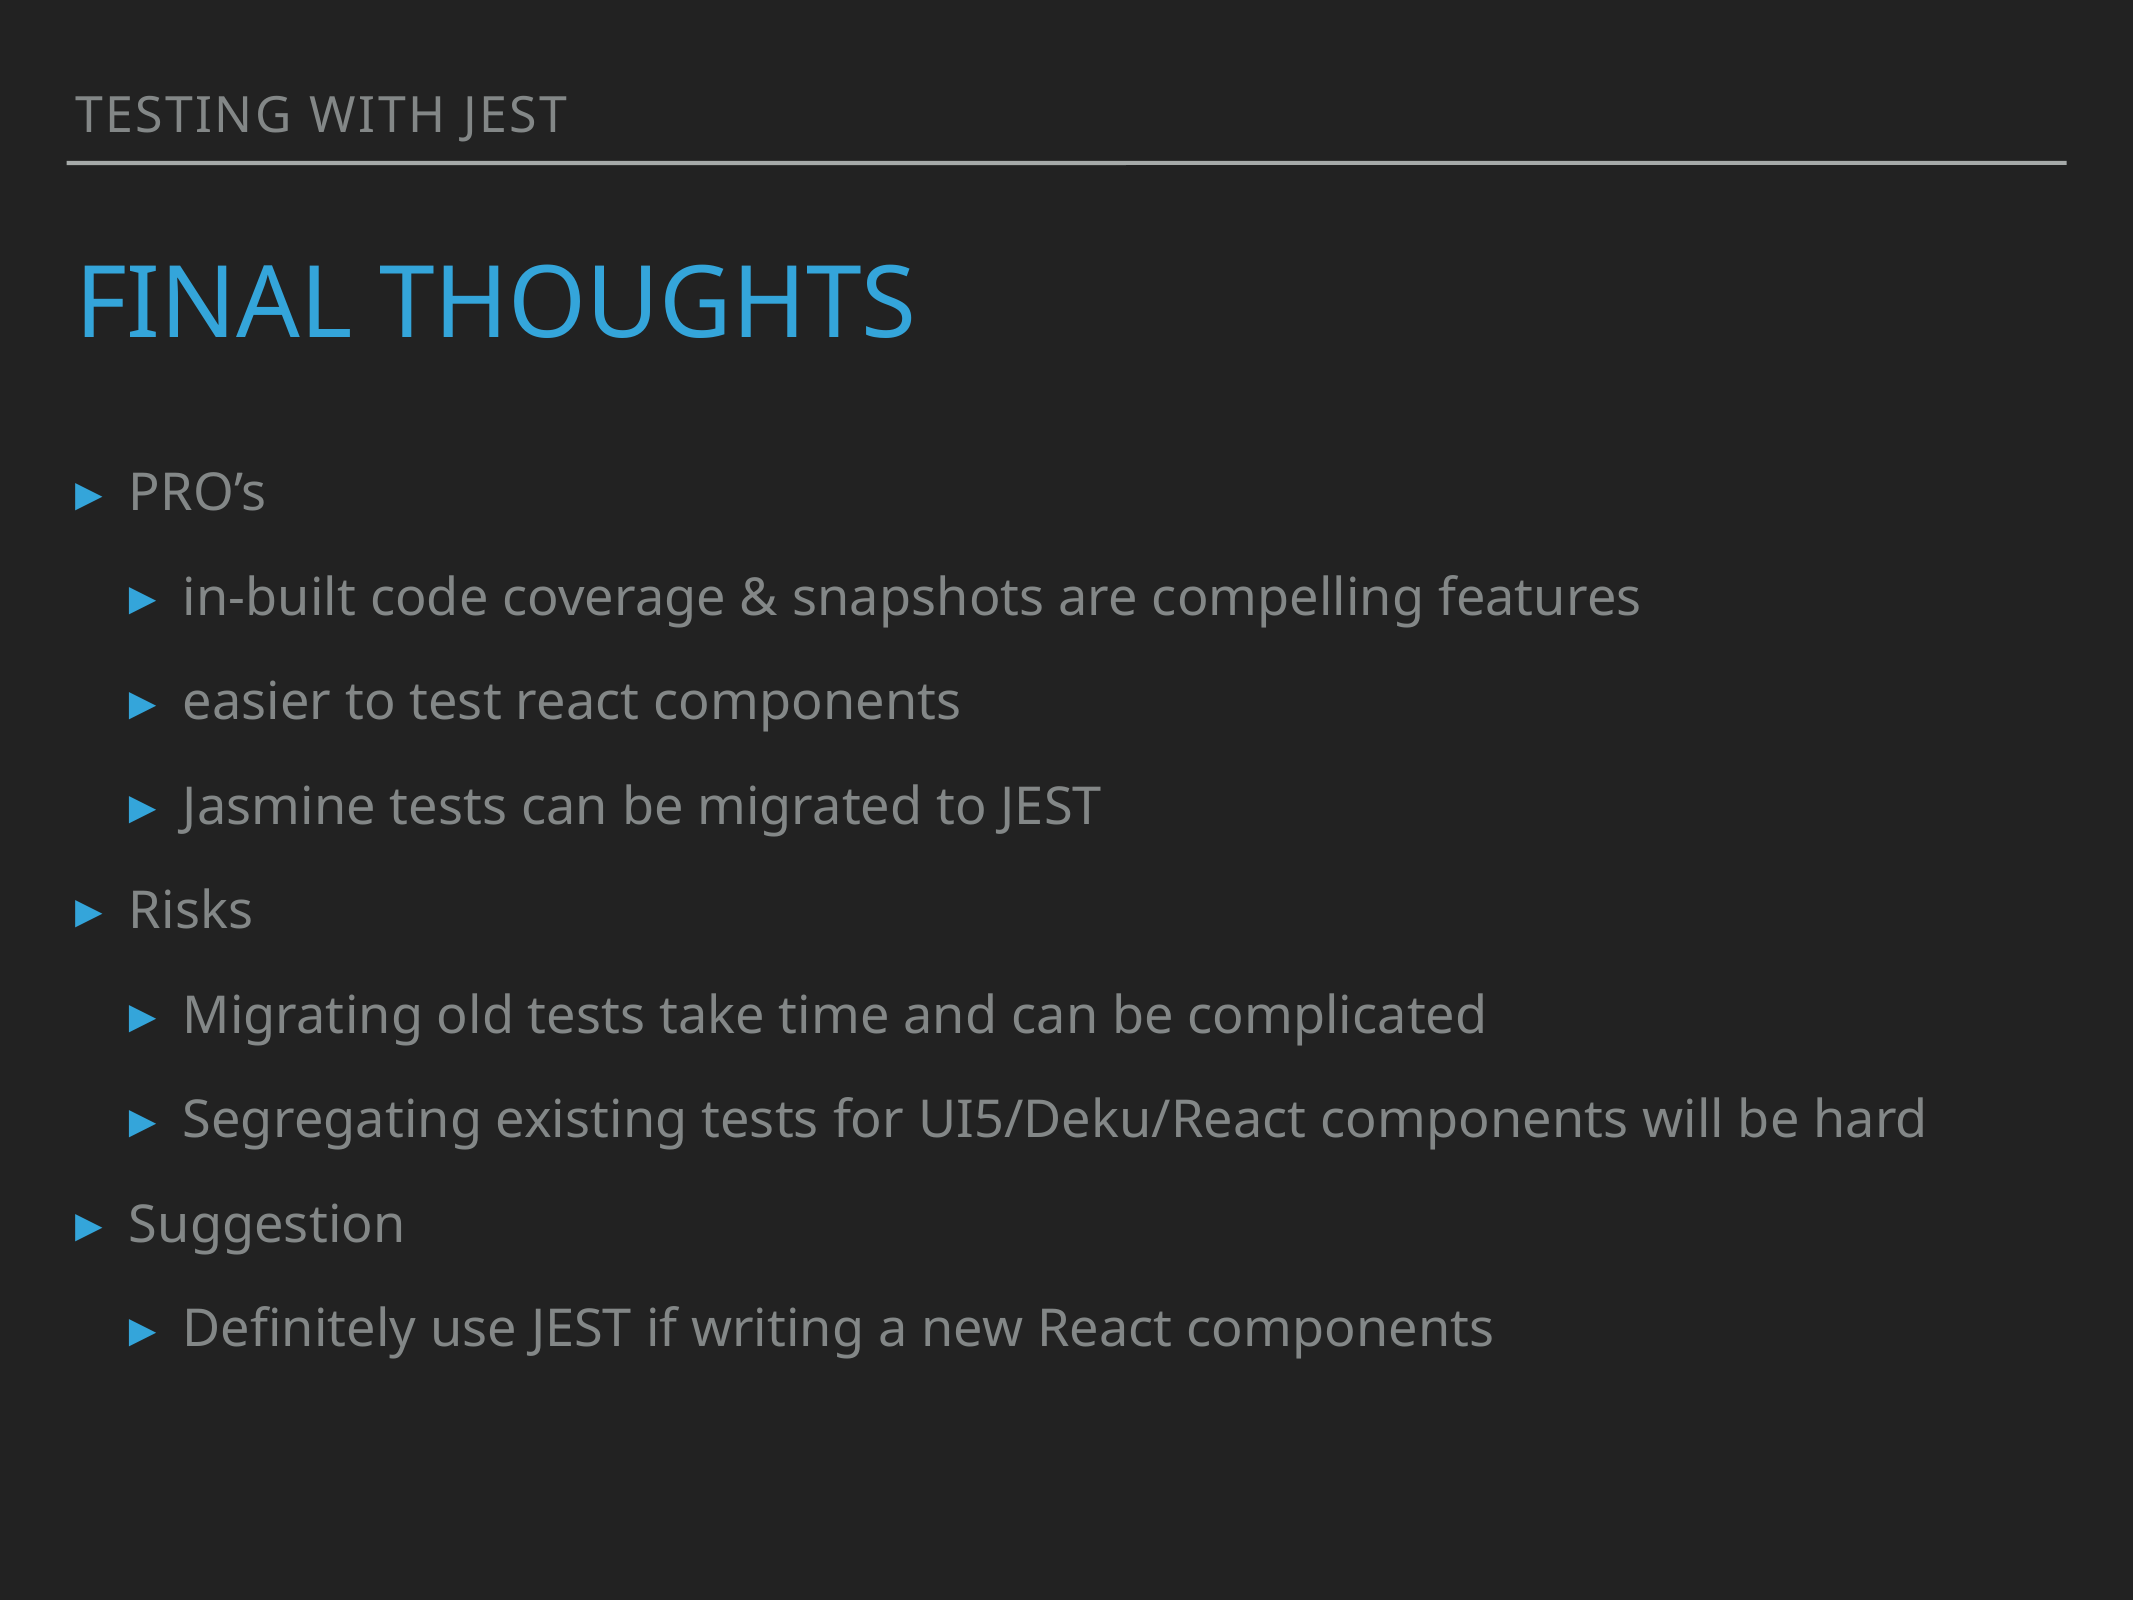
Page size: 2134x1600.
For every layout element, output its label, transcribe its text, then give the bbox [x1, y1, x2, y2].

list TESTING WITH JEST [66, 74, 1901, 151]
title FINAL THOUGHTs [66, 251, 2068, 372]
list PRO’s in-built code coverage & snapshots are compelling features easier to test react components Jasmine tests can be migrated to JEST Risks Migrating old tests take time and can be complicated Segregating existing tests for UI5/Deku/React components will be hard Suggestion Definitely use JEST if writing a new React components [66, 449, 2068, 1453]
